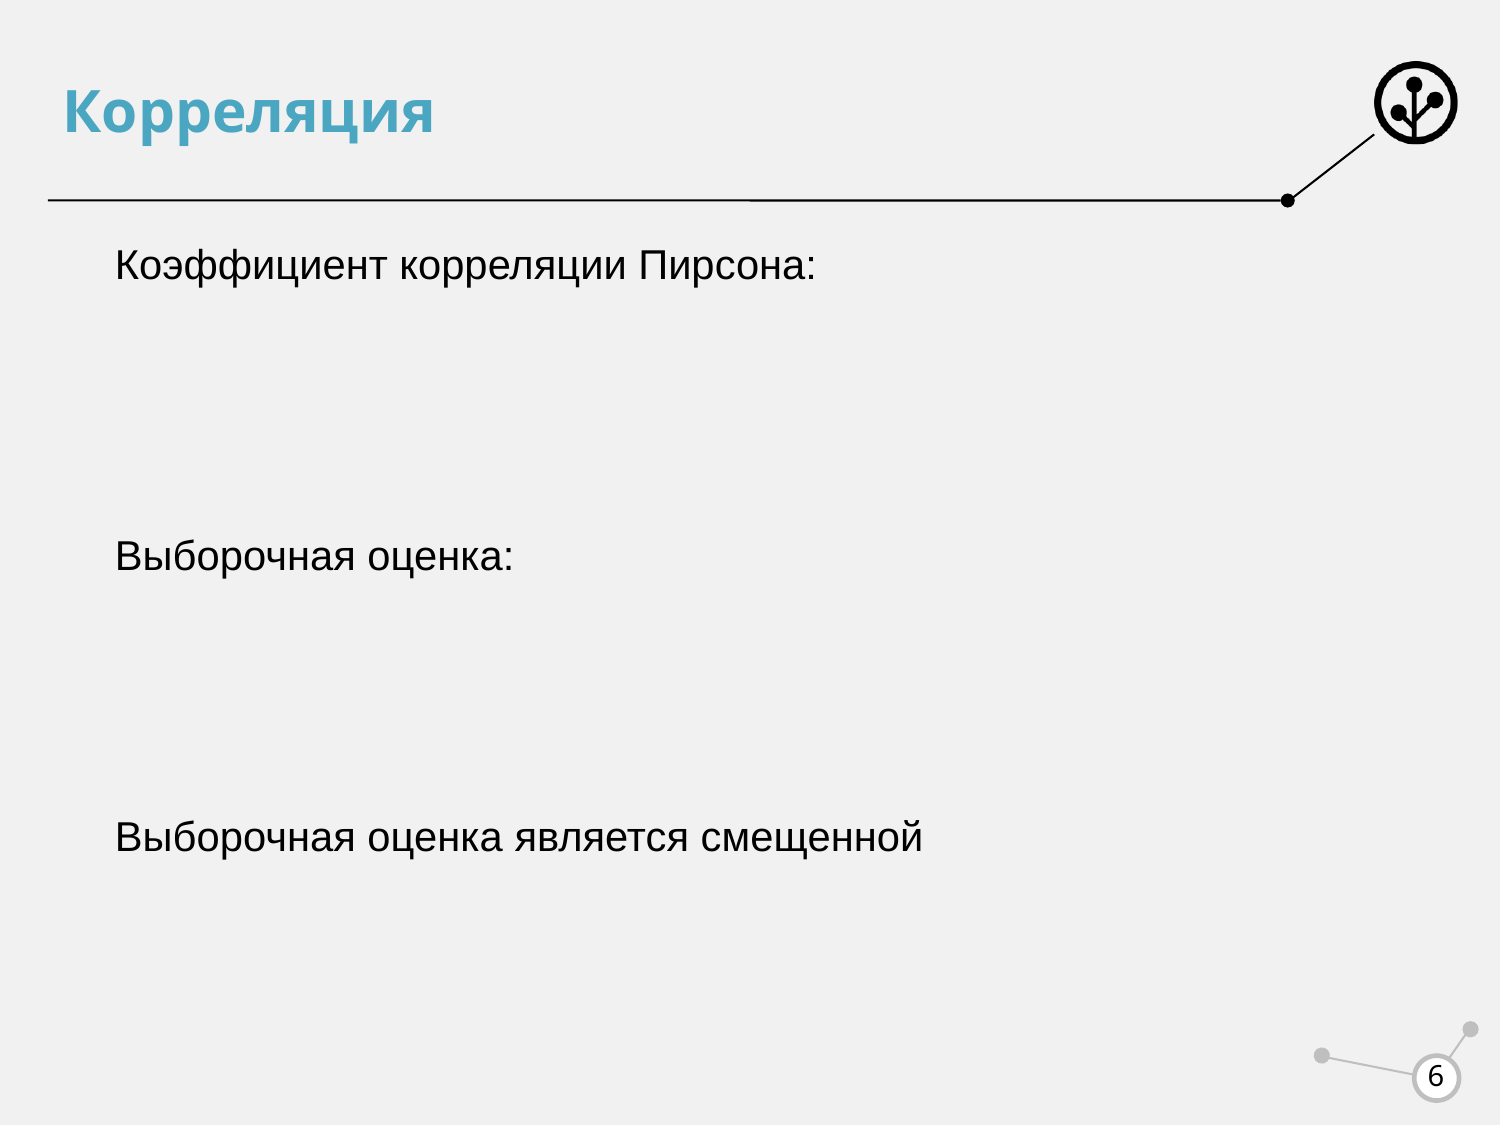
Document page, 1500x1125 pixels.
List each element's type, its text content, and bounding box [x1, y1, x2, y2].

title Корреляция [47, 42, 1281, 185]
slide_number 6 [1404, 1047, 1468, 1108]
picture [1363, 24, 1464, 185]
